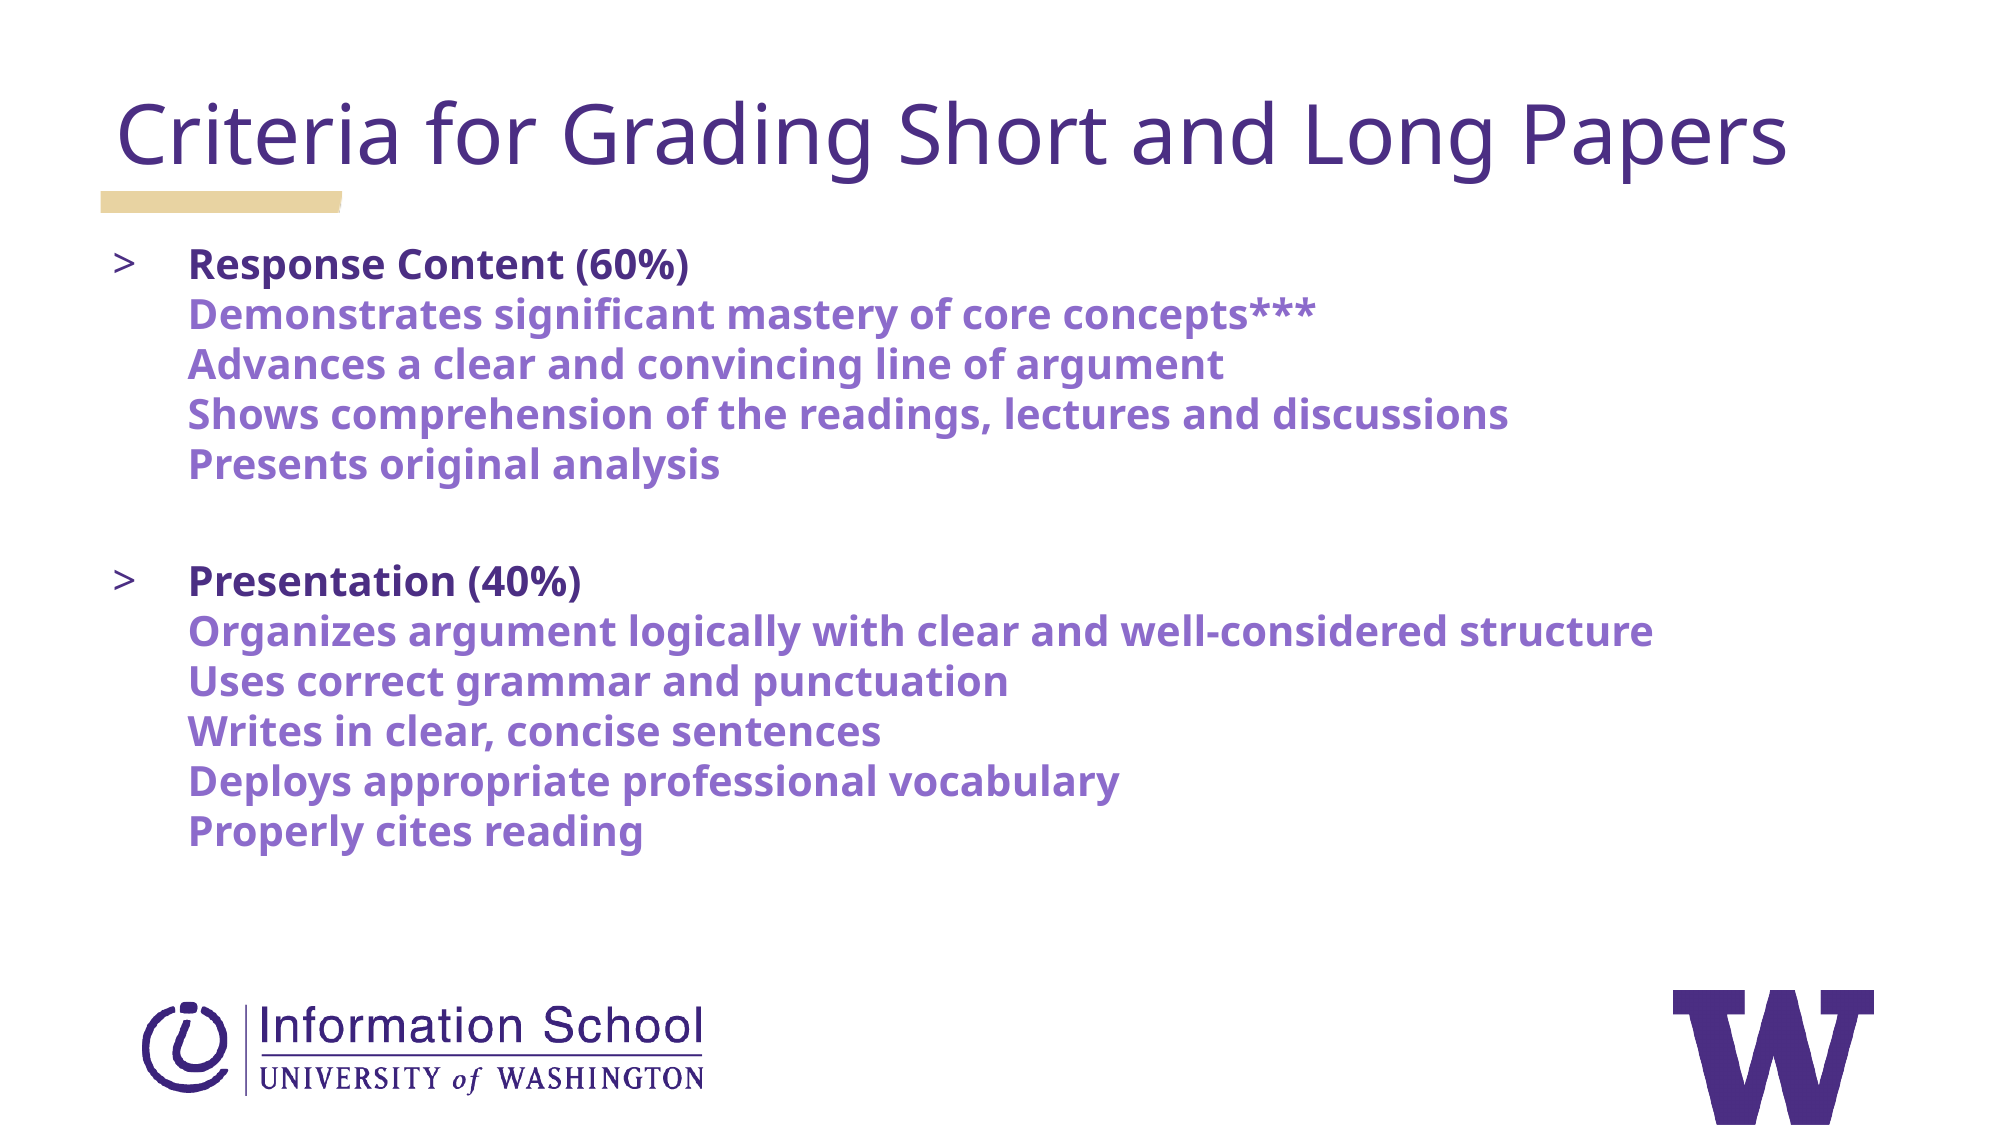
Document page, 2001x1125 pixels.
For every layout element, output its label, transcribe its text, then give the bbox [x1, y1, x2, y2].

list Criteria for Grading Short and Long Papers [100, 81, 1891, 190]
picture [128, 987, 736, 1109]
list Response Content (60%) Demonstrates significant mastery of core concepts*** Advances a clear and convincing line of argument Shows comprehension of the readings, lectures and discussions Presents original analysis Presentation (40%) Organizes argument logically with clear and well-considered structure Uses correct grammar and punctuation Writes in clear, concise sentences Deploys appropriate professional vocabulary Properly cites reading [97, 230, 1891, 896]
picture [1673, 990, 1874, 1125]
